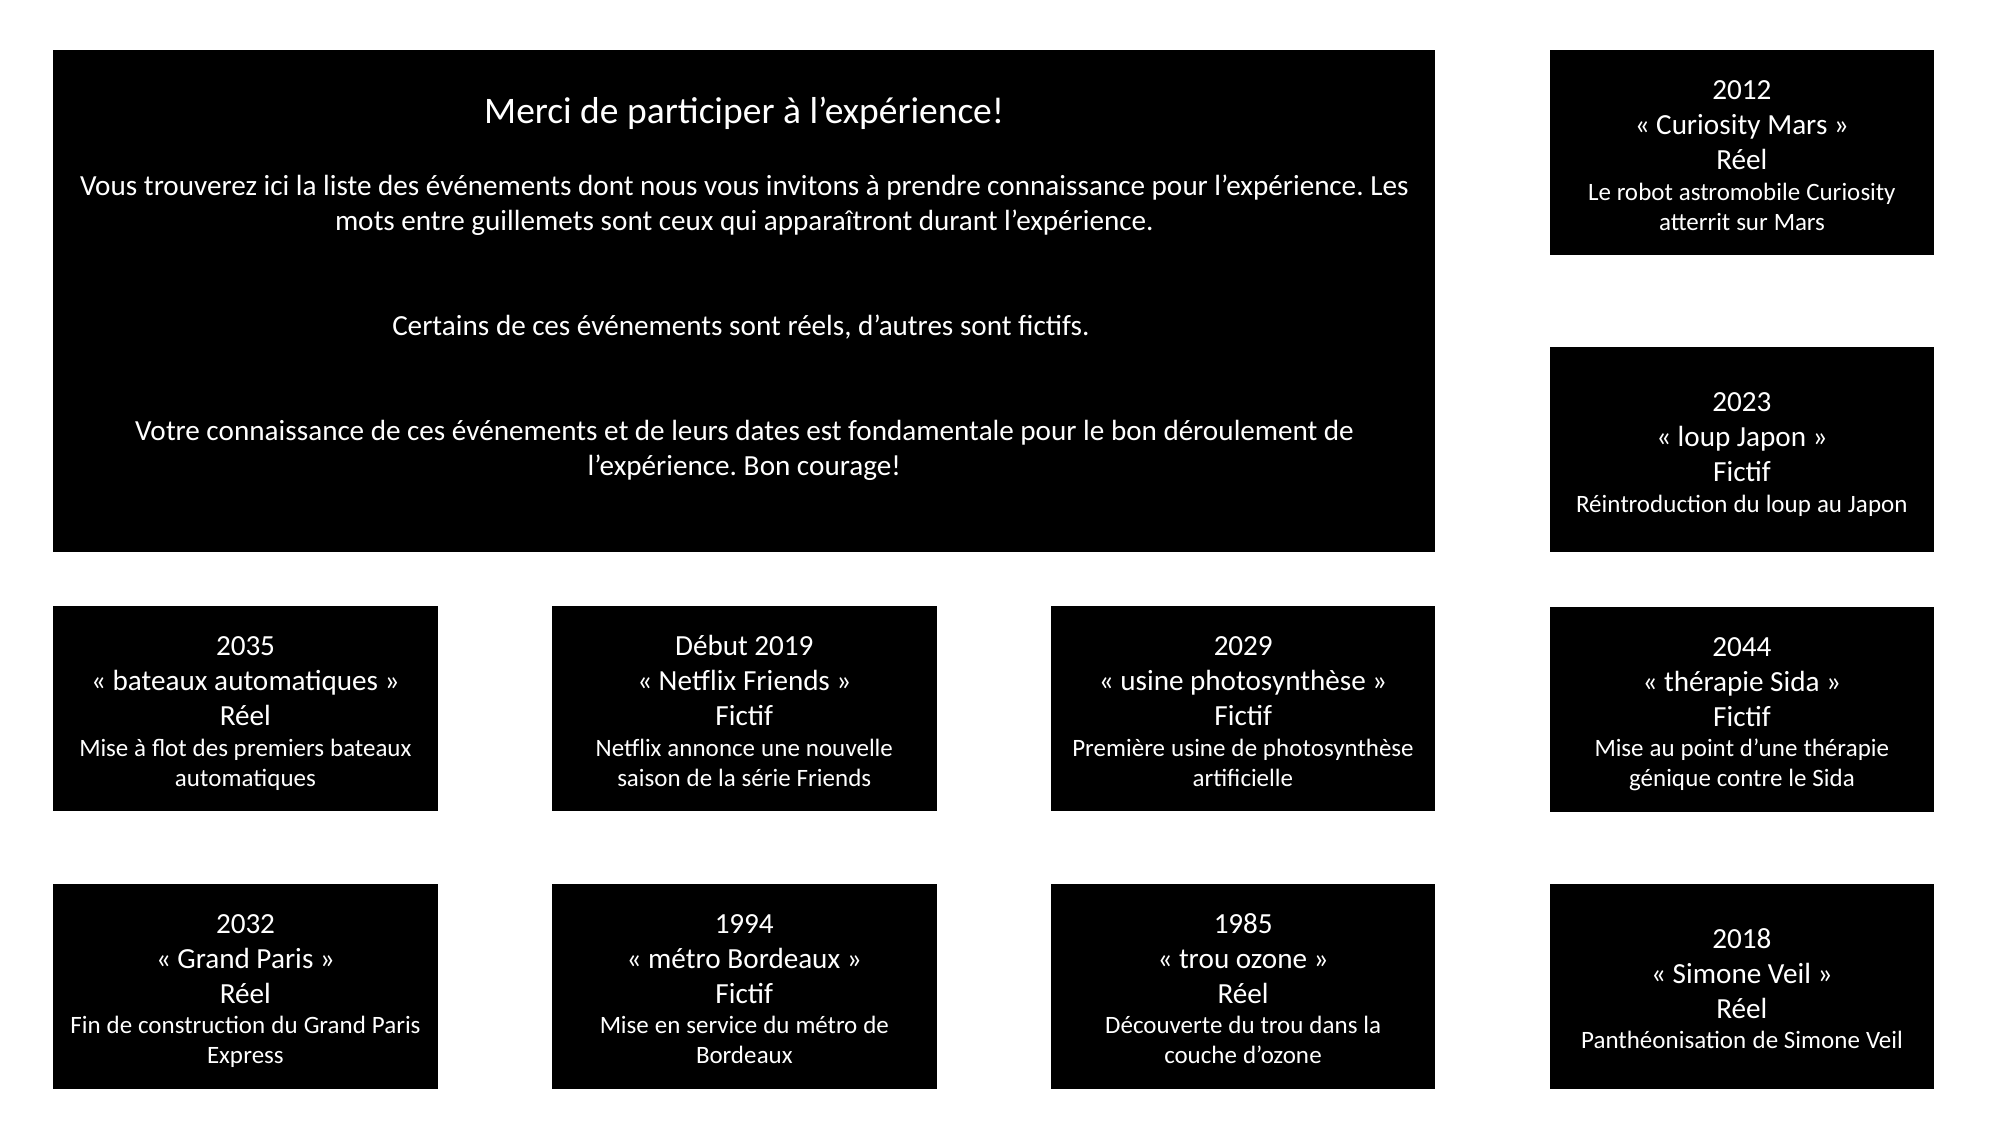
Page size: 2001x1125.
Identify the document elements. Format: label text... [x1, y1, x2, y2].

text_box 2023 « loup Japon » Fictif Réintroduction du loup au Japon [1550, 347, 1934, 552]
text_box Début 2019 « Netflix Friends » Fictif Netflix annonce une nouvelle saison de la série Friends [552, 606, 937, 811]
text_box 2035 « bateaux automatiques » Réel Mise à flot des premiers bateaux automatiques [53, 606, 438, 811]
text_box 2044 « thérapie Sida » Fictif Mise au point d’une thérapie génique contre le Sida [1550, 607, 1934, 812]
text_box 2029 « usine photosynthèse » Fictif Première usine de photosynthèse artificielle [1051, 606, 1435, 811]
text_box 1985 « trou ozone » Réel Découverte du trou dans la couche d’ozone [1051, 884, 1435, 1089]
text_box 2018 « Simone Veil » Réel Panthéonisation de Simone Veil [1550, 884, 1934, 1089]
text_box 1994 « métro Bordeaux » Fictif Mise en service du métro de Bordeaux [552, 884, 937, 1089]
text_box Merci de participer à l’expérience! Vous trouverez ici la liste des événements dont nous vous invitons à prendre connaissance pour l’expérience. Les mots entre guillemets sont ceux qui apparaîtront durant l’expérience. Certains de ces événements sont réels, d’autres sont fictifs. Votre connaissance de ces événements et de leurs dates est fondamentale pour le bon déroulement de l’expérience. Bon courage! [53, 50, 1435, 552]
text_box 2012 « Curiosity Mars » Réel Le robot astromobile Curiosity atterrit sur Mars [1550, 50, 1934, 255]
text_box 2032 « Grand Paris » Réel Fin de construction du Grand Paris Express [53, 884, 438, 1089]
